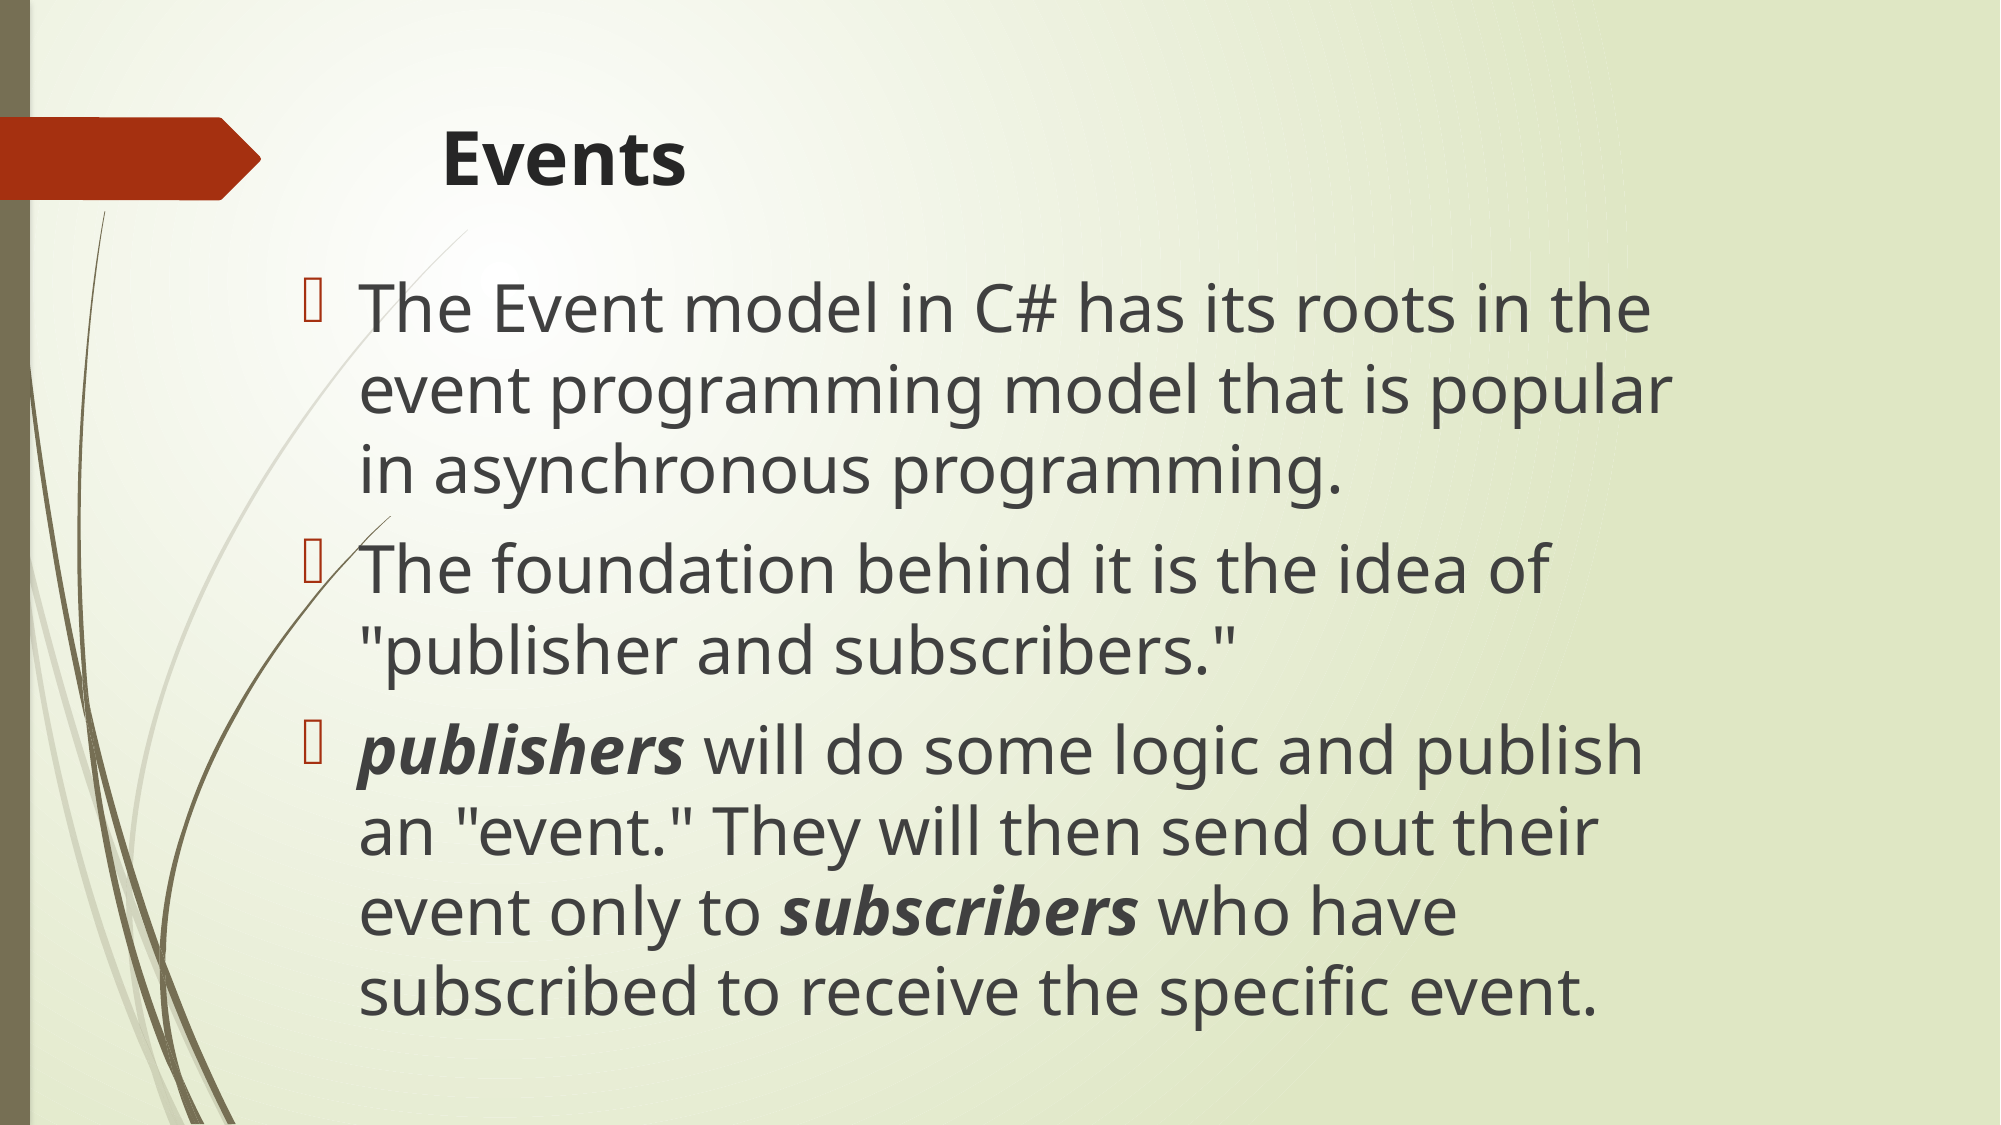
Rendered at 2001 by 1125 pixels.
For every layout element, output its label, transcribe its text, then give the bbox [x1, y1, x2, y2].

list The Event model in C# has its roots in the event programming model that is popular in asynchronous programming. The foundation behind it is the idea of "publisher and subscribers." publishers will do some logic and publish an "event." They will then send out their event only to subscribers who have subscribed to receive the specific event. [286, 258, 1716, 1088]
title Events [425, 102, 1888, 313]
